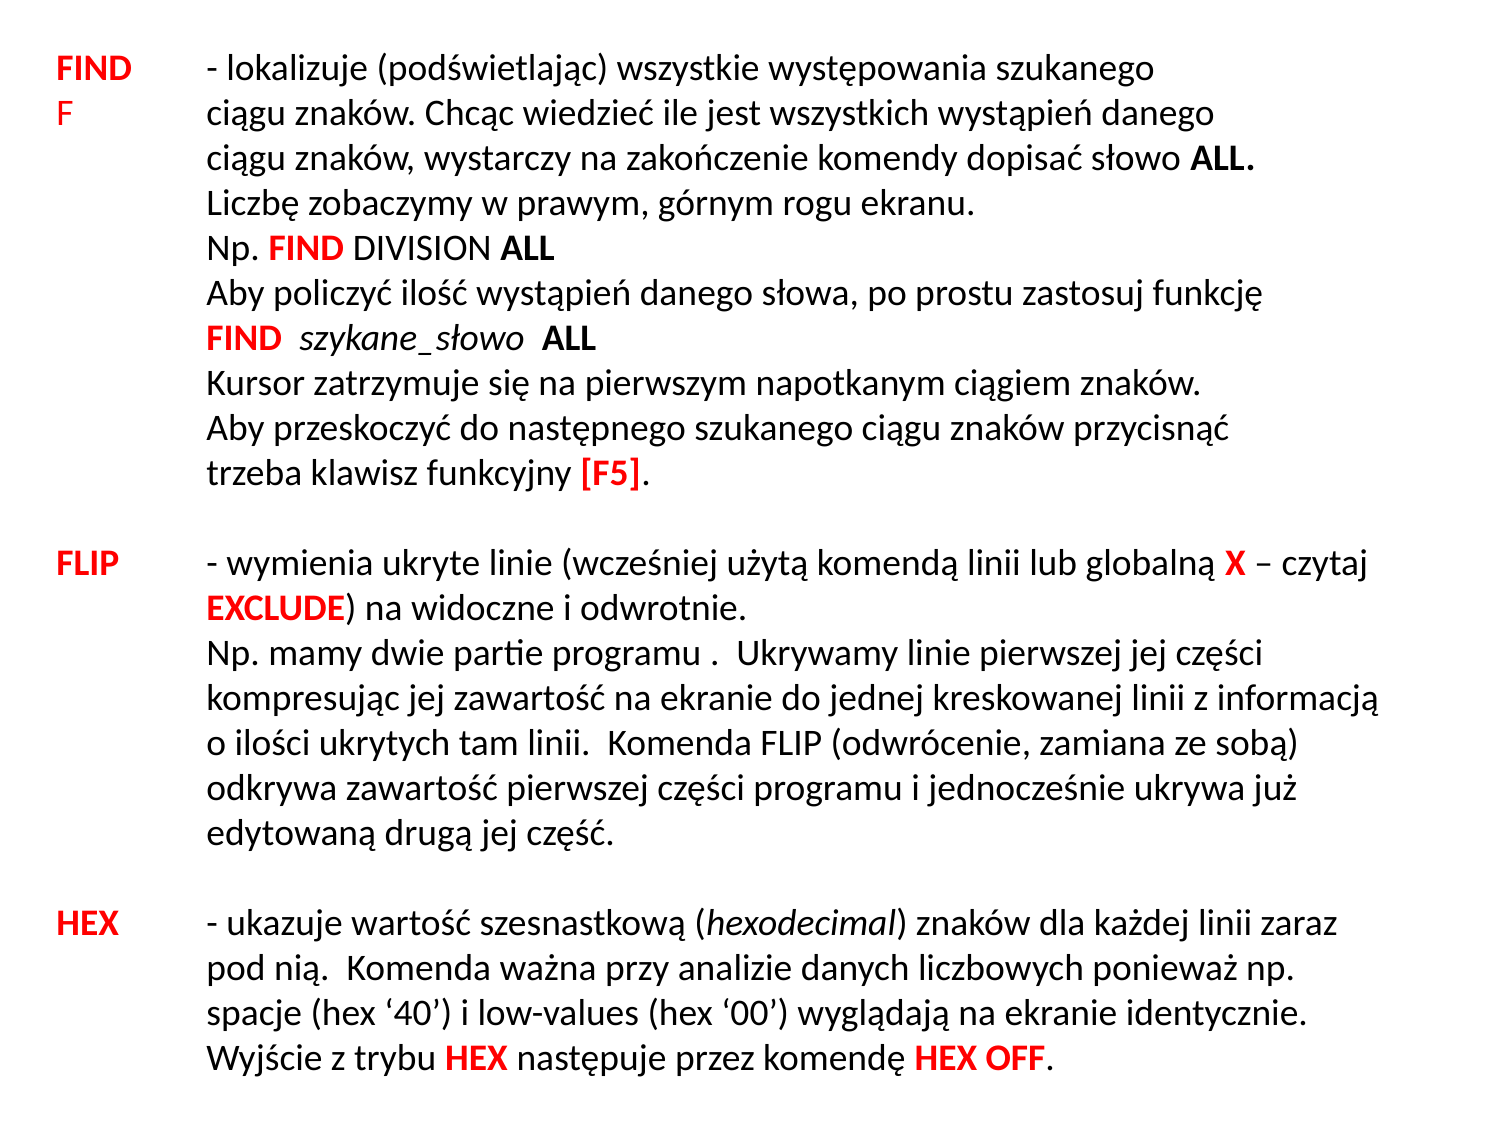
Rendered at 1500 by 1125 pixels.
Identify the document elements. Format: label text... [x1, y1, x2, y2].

text_box FIND - lokalizuje (podświetlając) wszystkie występowania szukanego F ciągu znaków. Chcąc wiedzieć ile jest wszystkich wystąpień danego ciągu znaków, wystarczy na zakończenie komendy dopisać słowo ALL. Liczbę zobaczymy w prawym, górnym rogu ekranu. Np. FIND DIVISION ALL Aby policzyć ilość wystąpień danego słowa, po prostu zastosuj funkcję FIND szykane_słowo ALL Kursor zatrzymuje się na pierwszym napotkanym ciągiem znaków. Aby przeskoczyć do następnego szukanego ciągu znaków przycisnąć trzeba klawisz funkcyjny [F5]. FLIP - wymienia ukryte linie (wcześniej użytą komendą linii lub globalną X – czytaj EXCLUDE) na widoczne i odwrotnie. Np. mamy dwie partie programu . Ukrywamy linie pierwszej jej części kompresując jej zawartość na ekranie do jednej kreskowanej linii z informacją o ilości ukrytych tam linii. Komenda FLIP (odwrócenie, zamiana ze sobą) odkrywa zawartość pierwszej części programu i jednocześnie ukrywa już edytowaną drugą jej część. HEX - ukazuje wartość szesnastkową (hexodecimal) znaków dla każdej linii zaraz pod nią. Komenda ważna przy analizie danych liczbowych ponieważ np. spacje (hex ‘40’) i low-values (hex ‘00’) wyglądają na ekranie identycznie. Wyjście z trybu HEX następuje przez komendę HEX OFF. [41, 35, 1396, 1085]
